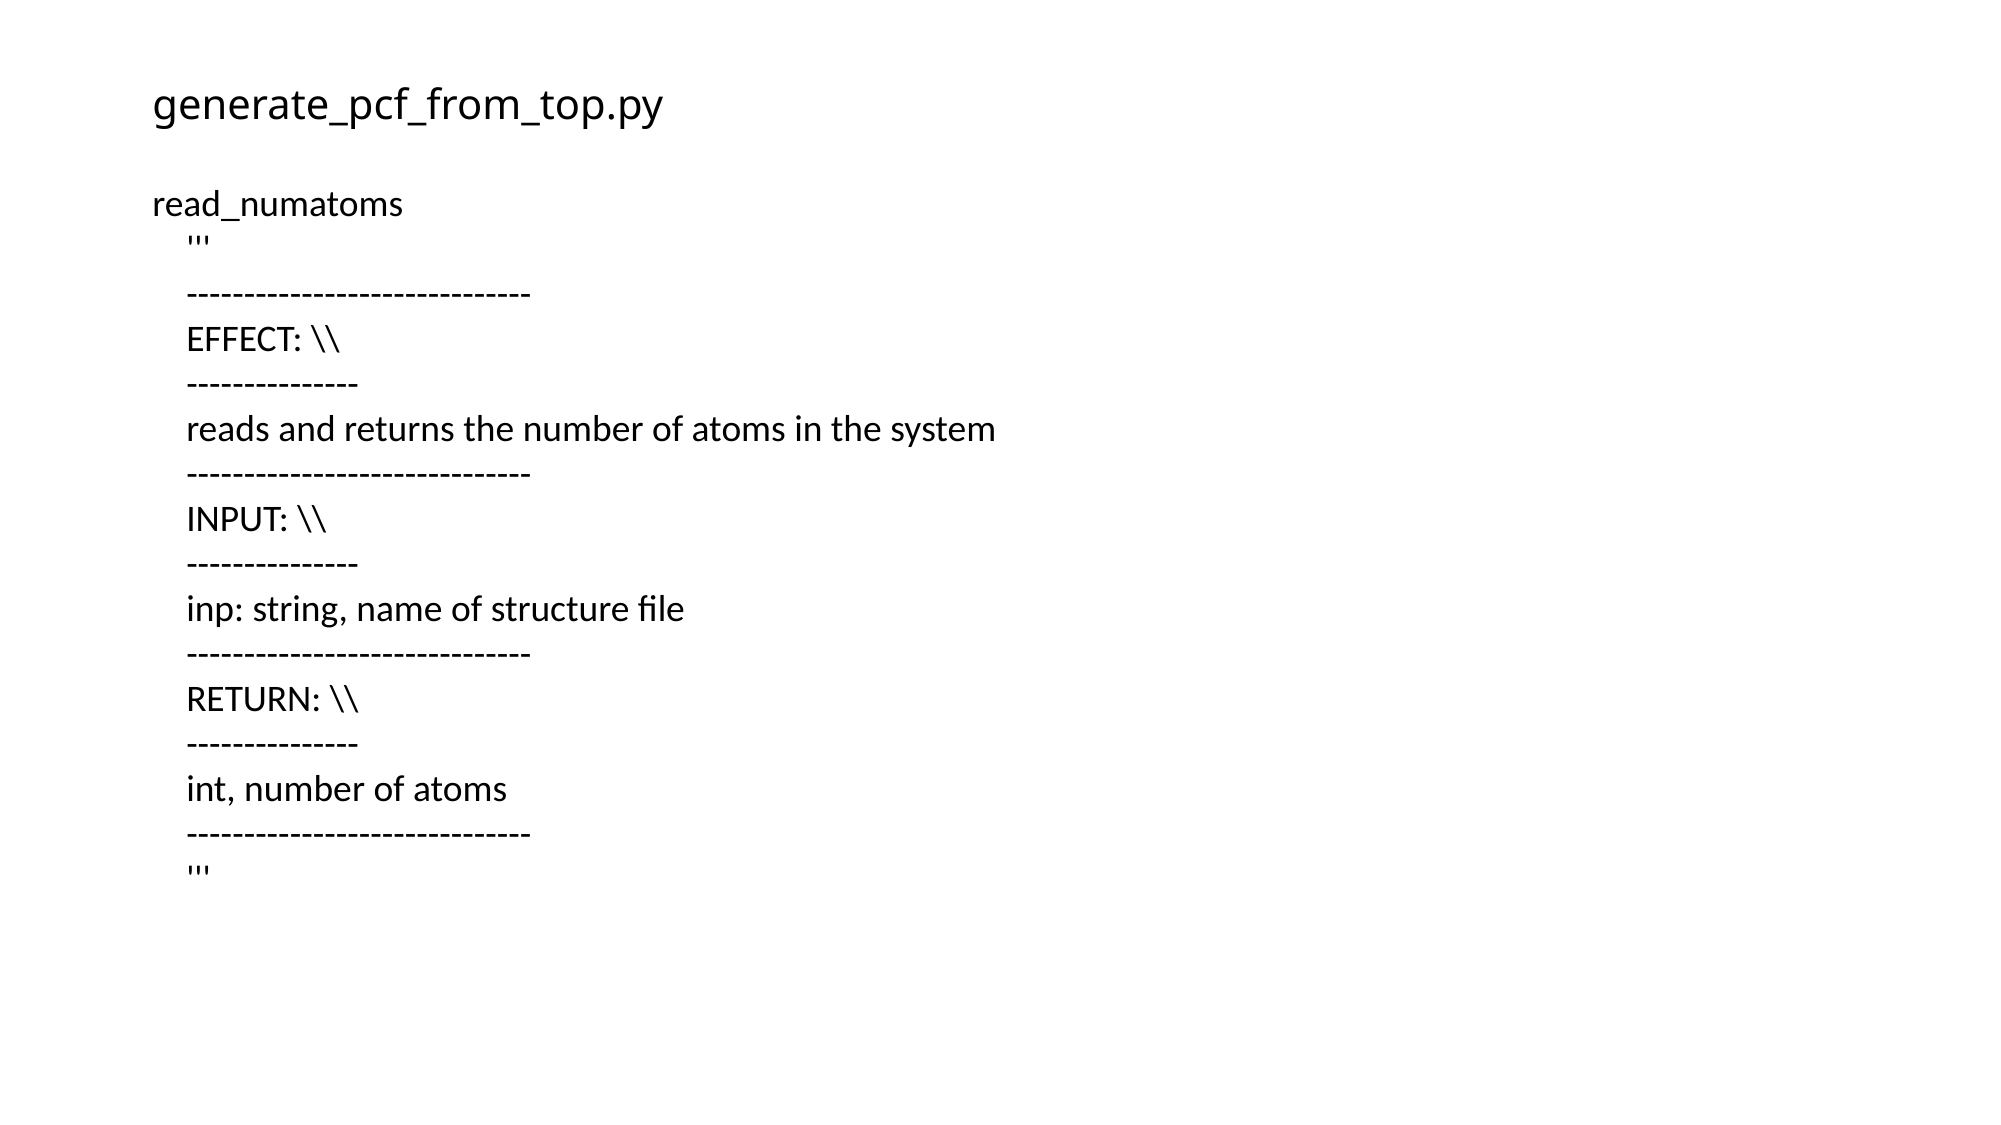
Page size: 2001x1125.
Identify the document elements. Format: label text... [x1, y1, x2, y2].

title generate_pcf_from_top.py [137, 59, 1863, 152]
text_box read_numatoms ''' ------------------------------ EFFECT: \\ --------------- reads and returns the number of atoms in the system ------------------------------ INPUT: \\ --------------- inp: string, name of structure file ------------------------------ RETURN: \\ --------------- int, number of atoms ------------------------------ ''' [137, 171, 1138, 907]
